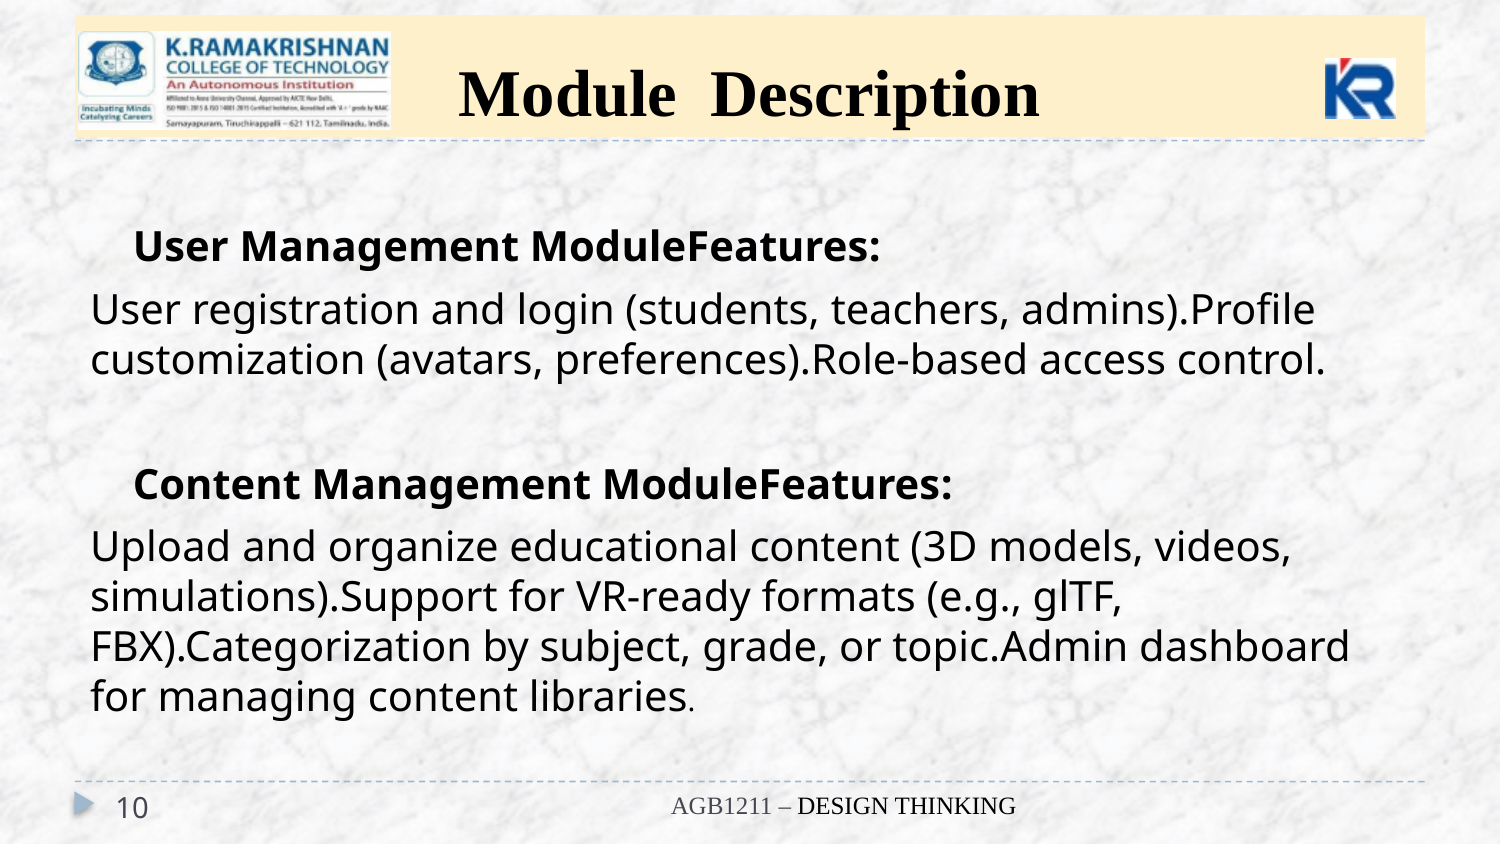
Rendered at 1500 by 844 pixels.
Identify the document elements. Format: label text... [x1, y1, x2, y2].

footer AGB1211 – DESIGN THINKING [512, 782, 1175, 844]
slide_number 10 [100, 782, 426, 828]
list User Management ModuleFeatures: User registration and login (students, teachers, admins).Profile customization (avatars, preferences).Role-based access control. Content Management ModuleFeatures: Upload and organize educational content (3D models, videos, simulations).Support for VR-ready formats (e.g., glTF, FBX).Categorization by subject, grade, or topic.Admin dashboard for managing content libraries. [75, 150, 1425, 758]
title Module Description [75, 15, 1425, 137]
picture [0, 0, 1500, 844]
